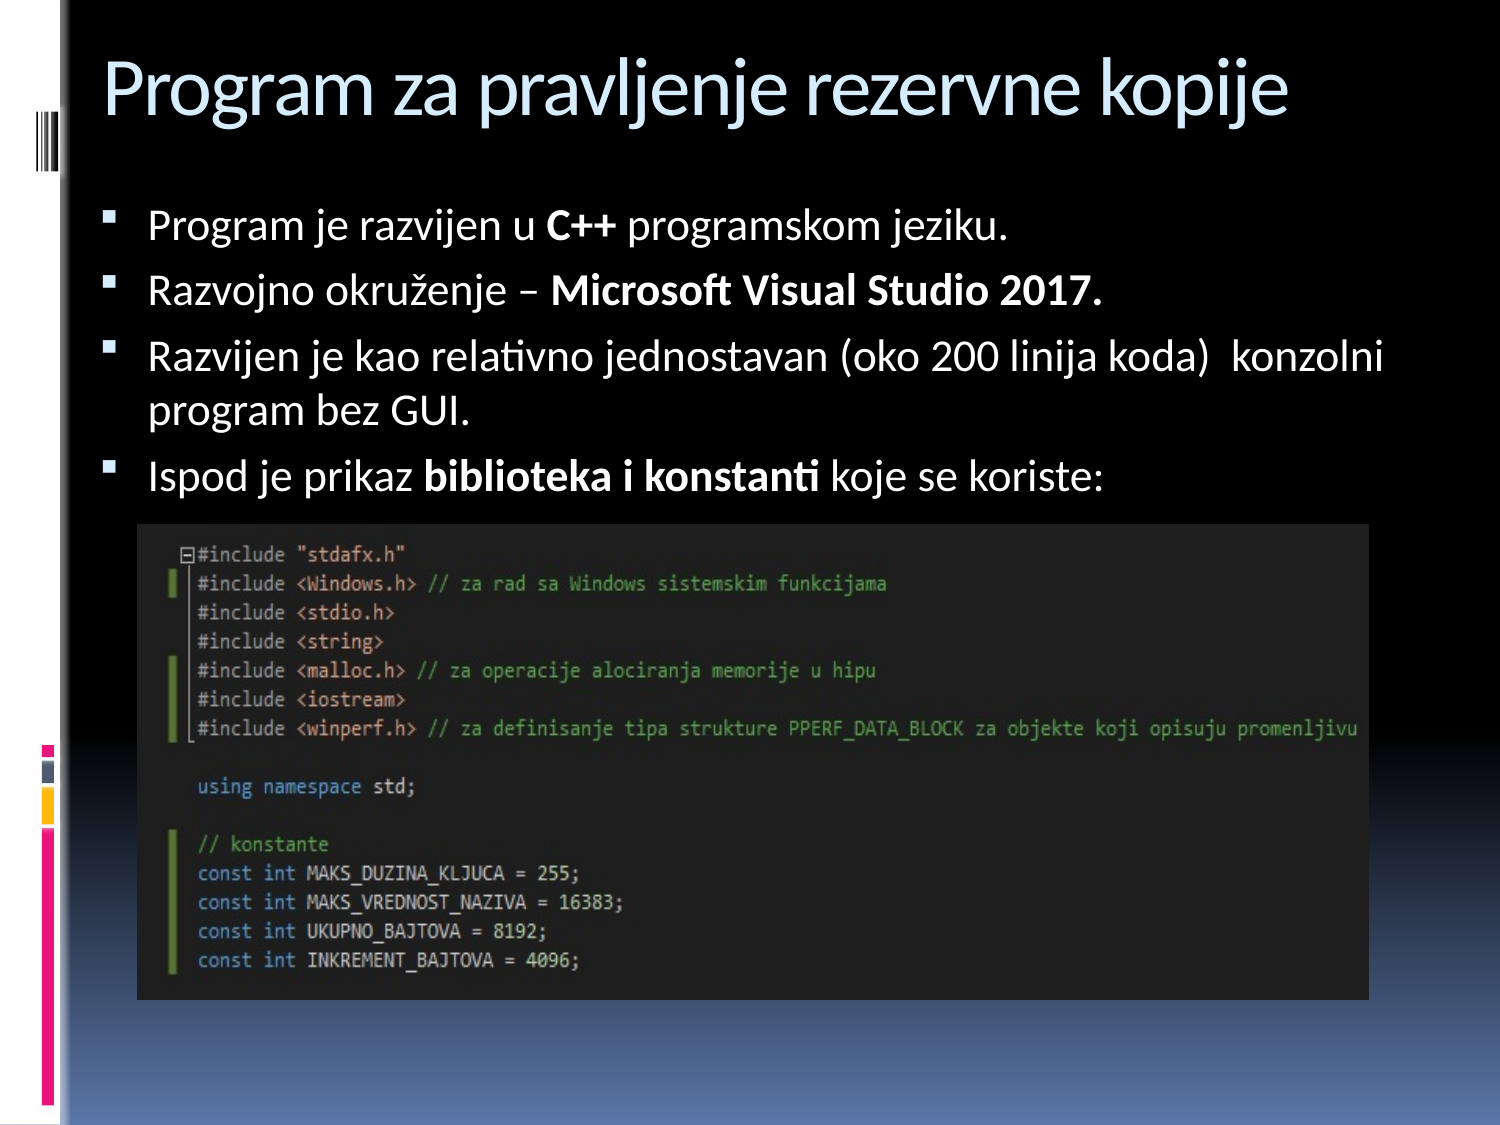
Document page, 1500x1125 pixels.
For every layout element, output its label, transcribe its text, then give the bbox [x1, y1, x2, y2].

list Program je razvijen u C++ programskom jeziku. Razvojno okruženje – Microsoft Visual Studio 2017. Razvijen je kao relativno jednostavan (oko 200 linija koda) konzolni program bez GUI. Ispod je prikaz biblioteka i konstanti koje se koriste: [75, 187, 1488, 513]
picture [137, 524, 1370, 1001]
title Program za pravljenje rezervne kopije [87, 24, 1363, 175]
